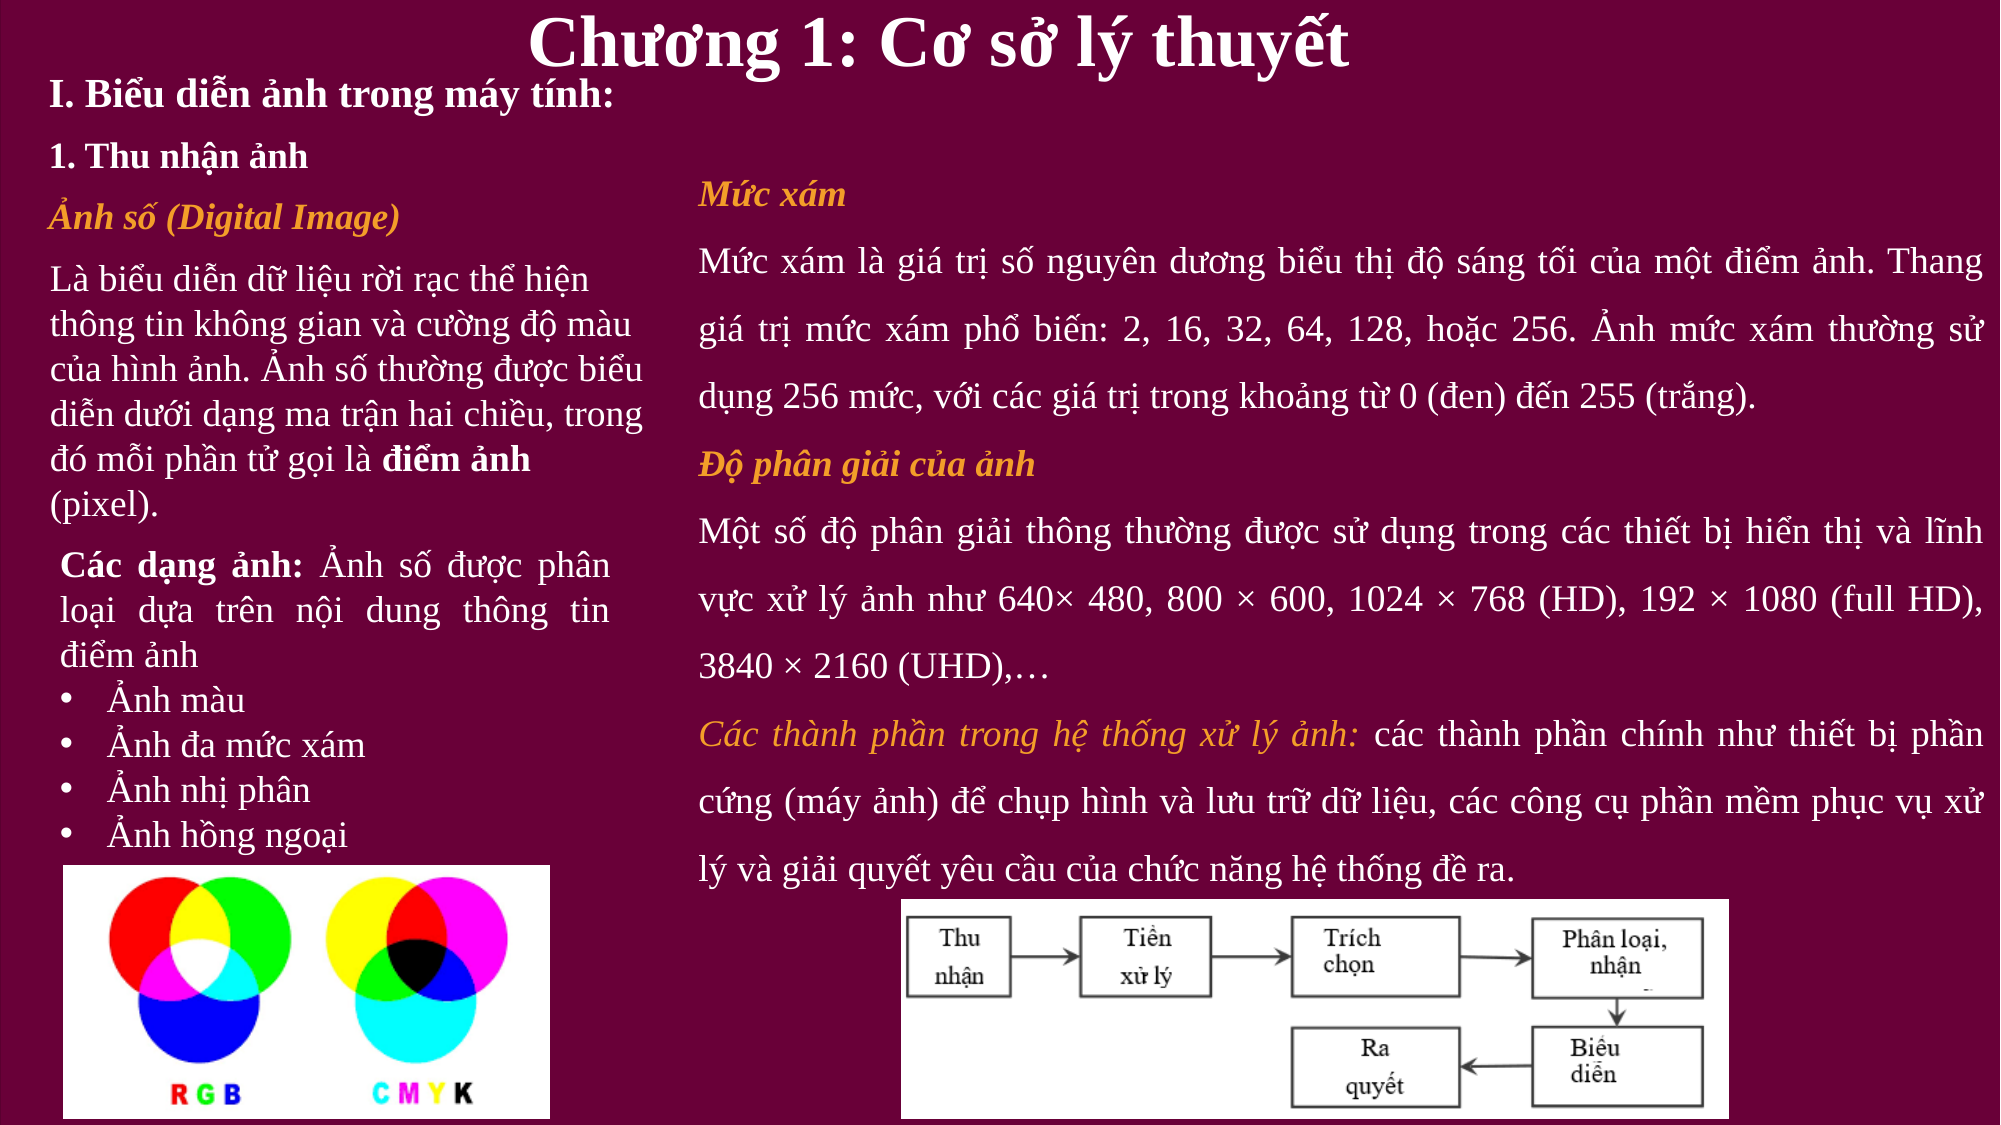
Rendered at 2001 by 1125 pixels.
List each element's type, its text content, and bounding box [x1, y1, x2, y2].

text_box Mức xám Mức xám là giá trị số nguyên dương biểu thị độ sáng tối của một điểm ảnh. Thang giá trị mức xám phổ biến: 2, 16, 32, 64, 128, hoặc 256. Ảnh mức xám thường sử dụng 256 mức, với các giá trị trong khoảng từ 0 (đen) đến 255 (trắng). Độ phân giải của ảnh Một số độ phân giải thông thường được sử dụng trong các thiết bị hiển thị và lĩnh vực xử lý ảnh như 640× 480, 800 × 600, 1024 × 768 (HD), 192 × 1080 (full HD), 3840 × 2160 (UHD),… Các thành phần trong hệ thống xử lý ảnh: các thành phần chính như thiết bị phần cứng (máy ảnh) để chụp hình và lưu trữ dữ liệu, các công cụ phần mềm phục vụ xử lý và giải quyết yêu cầu của chức năng hệ thống đề ra. [683, 161, 2000, 964]
text_box Các dạng ảnh: Ảnh số được phân loại dựa trên nội dung thông tin điểm ảnh Ảnh màu Ảnh đa mức xám Ảnh nhị phân Ảnh hồng ngoại [45, 532, 626, 863]
picture [901, 899, 1729, 1120]
picture [63, 865, 550, 1119]
text_box Là biểu diễn dữ liệu rời rạc thể hiện thông tin không gian và cường độ màu của hình ảnh. Ảnh số thường được biểu diễn dưới dạng ma trận hai chiều, trong đó mỗi phần tử gọi là điểm ảnh (pixel). [35, 246, 661, 532]
list I. Biểu diễn ảnh trong máy tính: 1. Thu nhận ảnh Ảnh số (Digital Image) [33, 64, 637, 249]
title Chương 1: Cơ sở lý thuyết [512, 0, 1526, 87]
